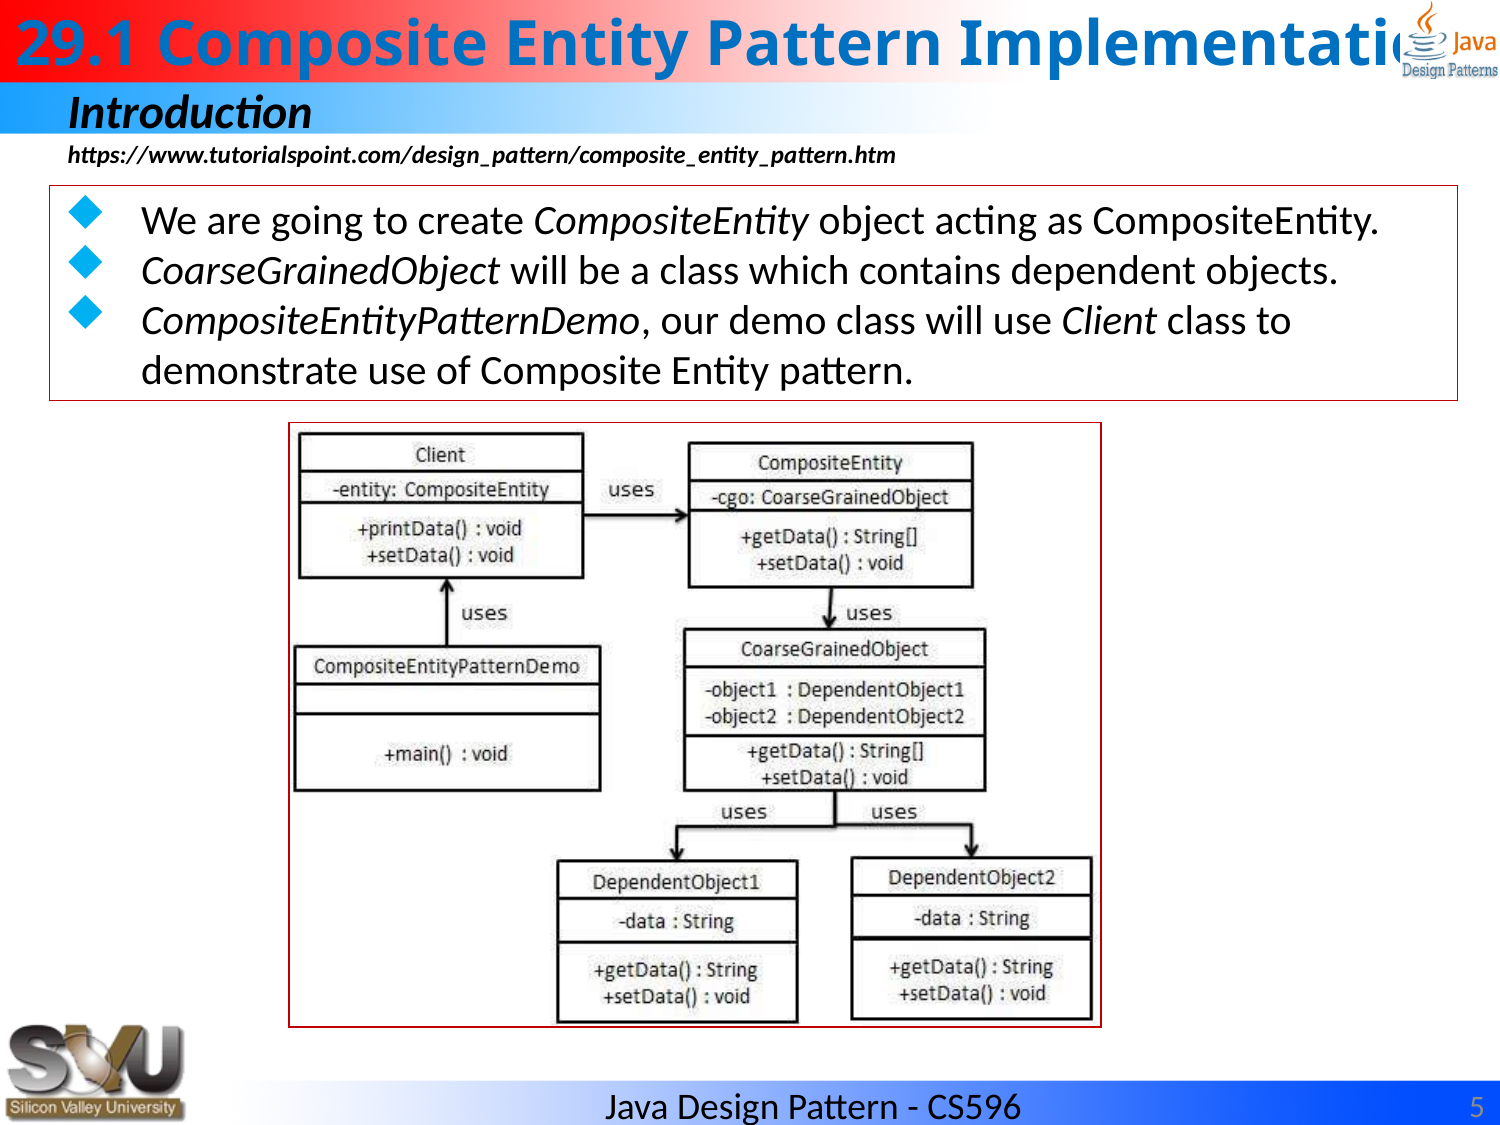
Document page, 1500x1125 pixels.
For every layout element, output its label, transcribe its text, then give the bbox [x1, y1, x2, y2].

title 29.1 Composite Entity Pattern Implementation [0, 0, 1500, 95]
slide_number 5 [1162, 1074, 1500, 1125]
text_box We are going to create CompositeEntity object acting as CompositeEntity. CoarseGrainedObject will be a class which contains dependent objects. CompositeEntityPatternDemo, our demo class will use Client class to demonstrate use of Composite Entity pattern. [49, 185, 1458, 401]
picture [0, 95, 1500, 1125]
text_box Introduction https://www.tutorialspoint.com/design_pattern/composite_entity_pattern.htm [52, 73, 1008, 176]
picture [1400, 0, 1500, 79]
text_box Java Design Pattern - CS596 [462, 1075, 1165, 1125]
